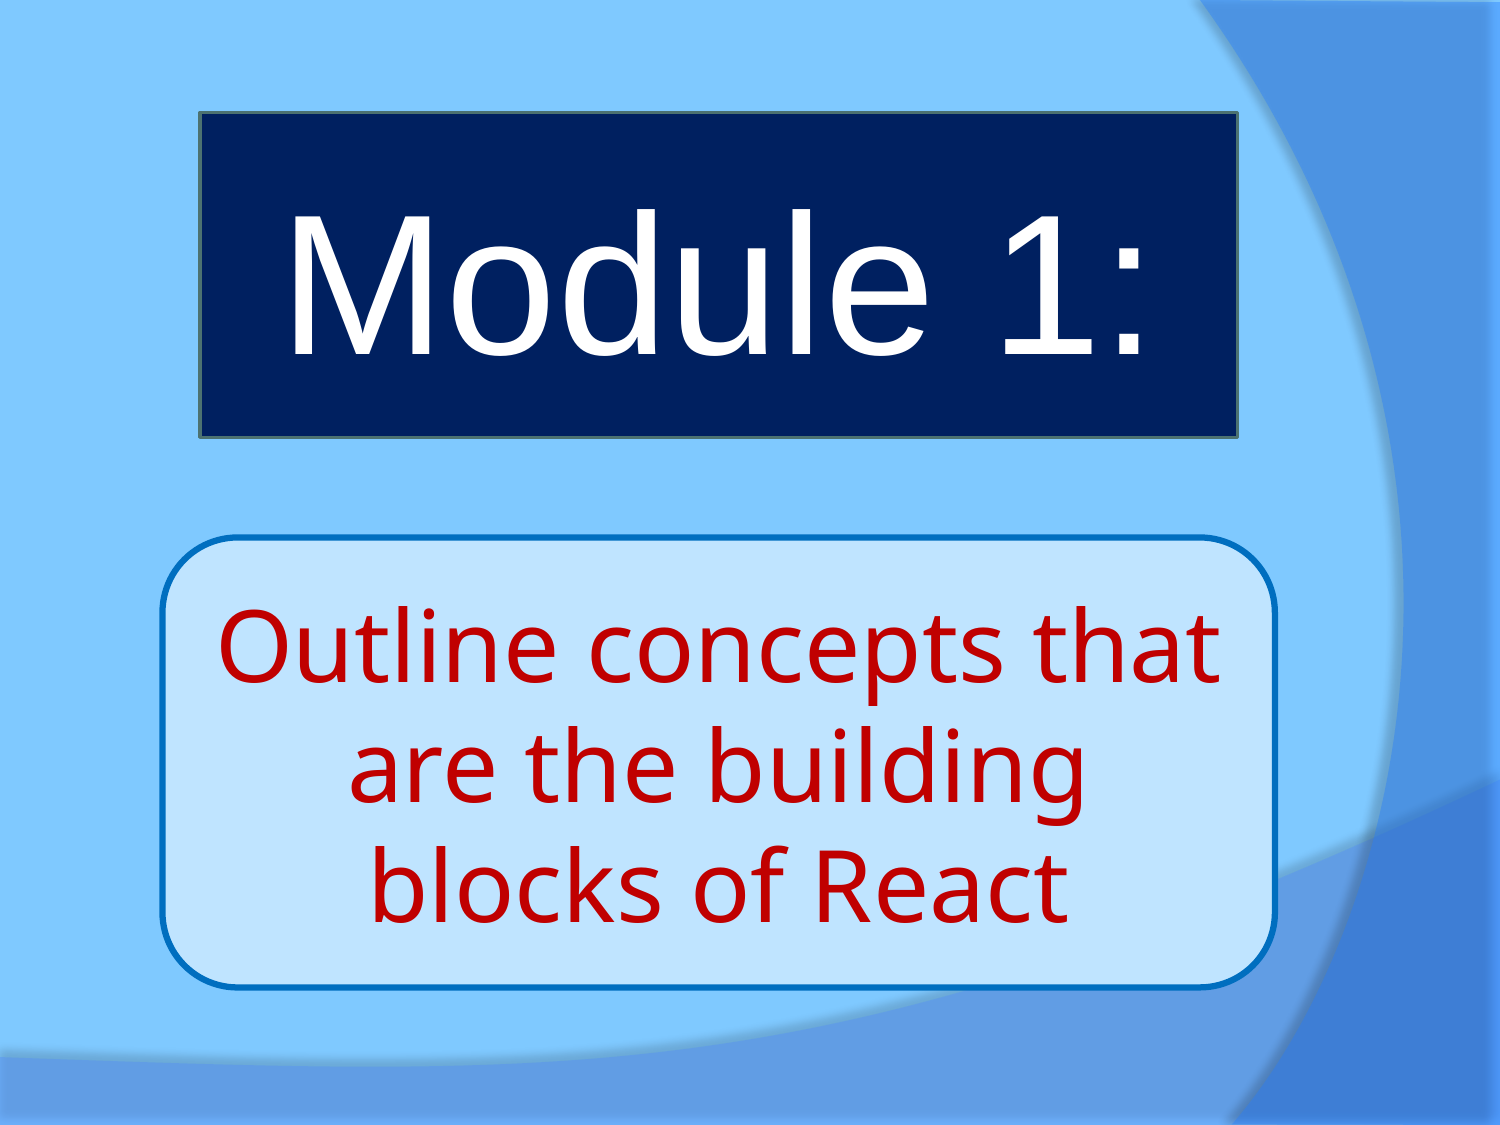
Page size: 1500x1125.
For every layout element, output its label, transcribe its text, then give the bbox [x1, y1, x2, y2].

text_box Module 1: [198, 111, 1239, 439]
text_box Outline concepts that are the building blocks of React [160, 535, 1277, 990]
